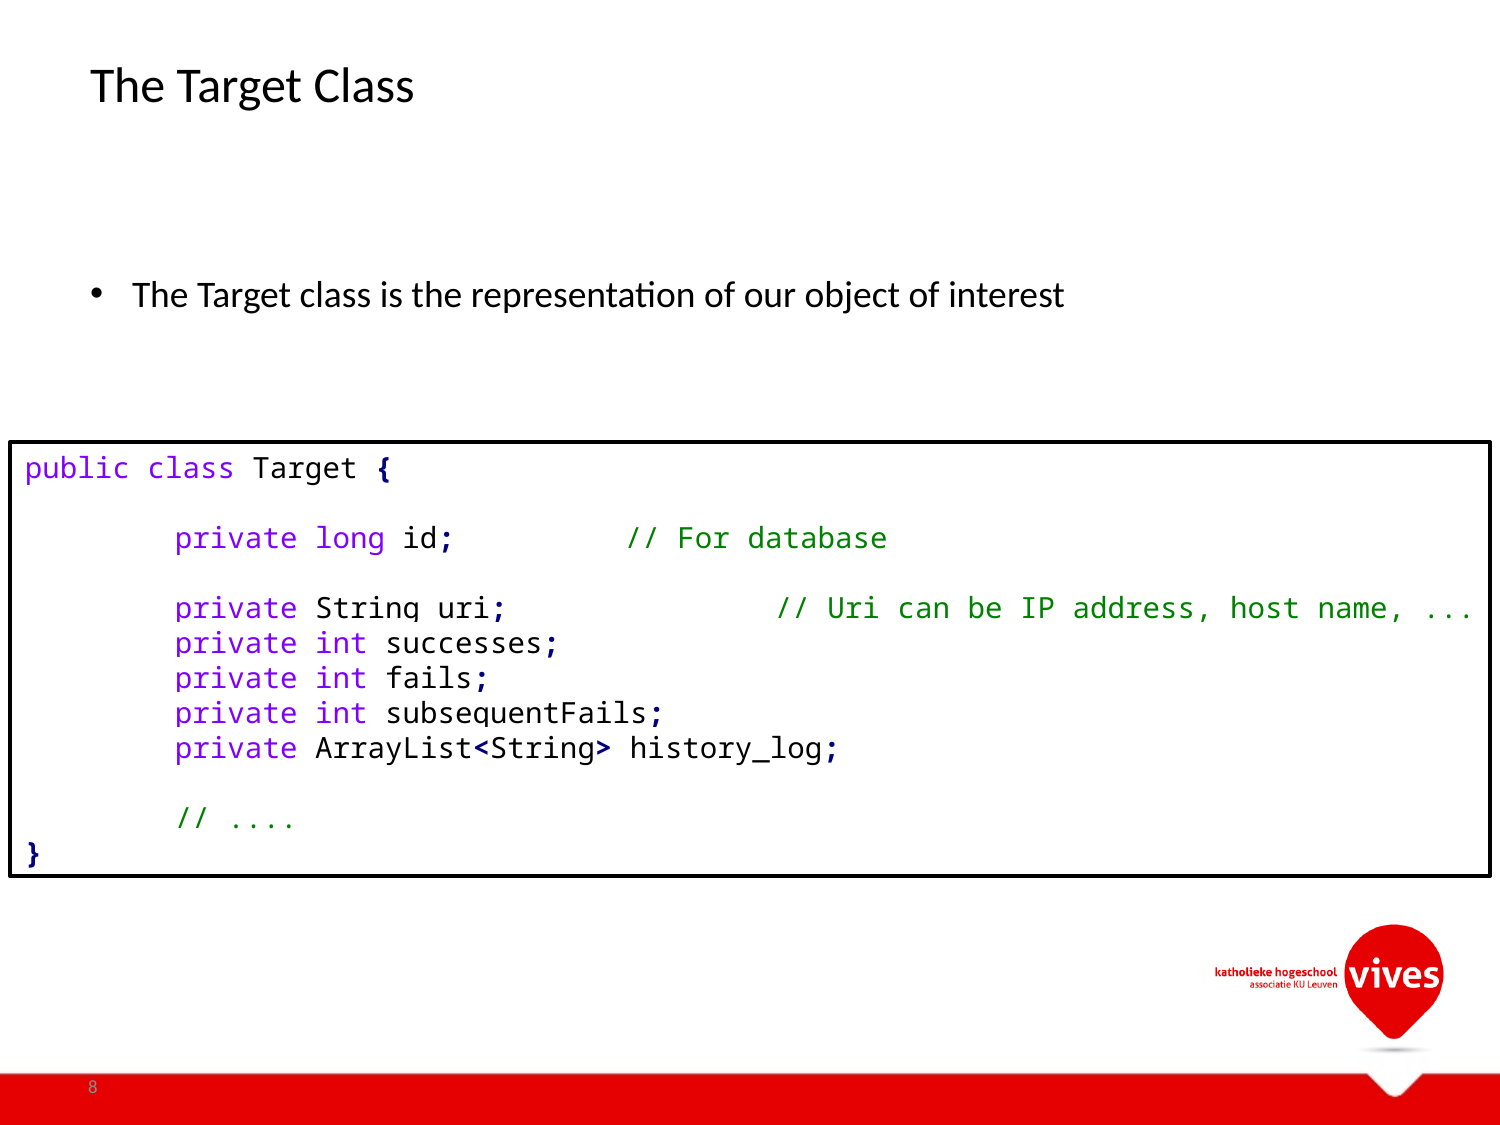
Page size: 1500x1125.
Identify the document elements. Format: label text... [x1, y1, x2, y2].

title The Target Class [75, 45, 1425, 233]
list The Target class is the representation of our object of interest [75, 262, 1425, 440]
picture [0, 0, 1500, 1125]
list The Target class is the representation of our object of interest [75, 878, 1425, 1005]
slide_number 8 [73, 1056, 153, 1116]
text_box public class Target { private long id; // For database private String uri; // Uri can be IP address, host name, ... private int successes; private int fails; private int subsequentFails; private ArrayList<String> history_log; // .... } [8, 440, 1492, 878]
